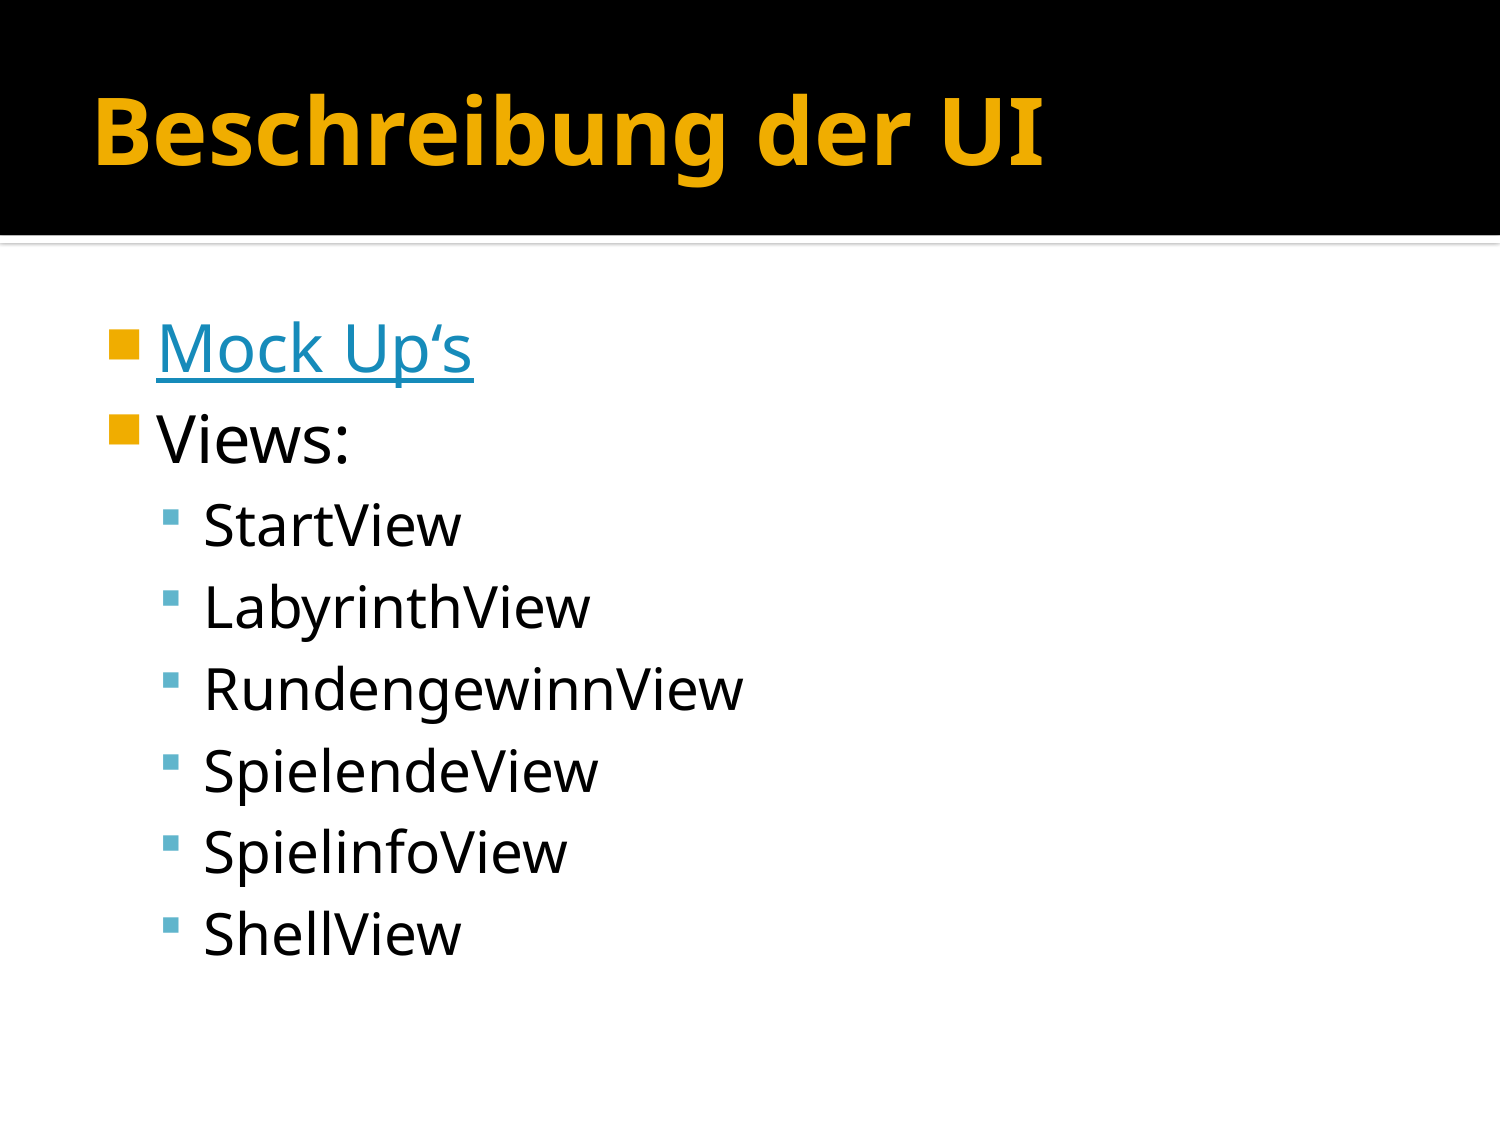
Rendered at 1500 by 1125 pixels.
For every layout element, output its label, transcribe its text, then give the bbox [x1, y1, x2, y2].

title Beschreibung der UI [75, 25, 1425, 231]
list Mock Up‘s Views: StartView LabyrinthView RundengewinnView SpielendeView SpielinfoView ShellView [75, 291, 1425, 1050]
